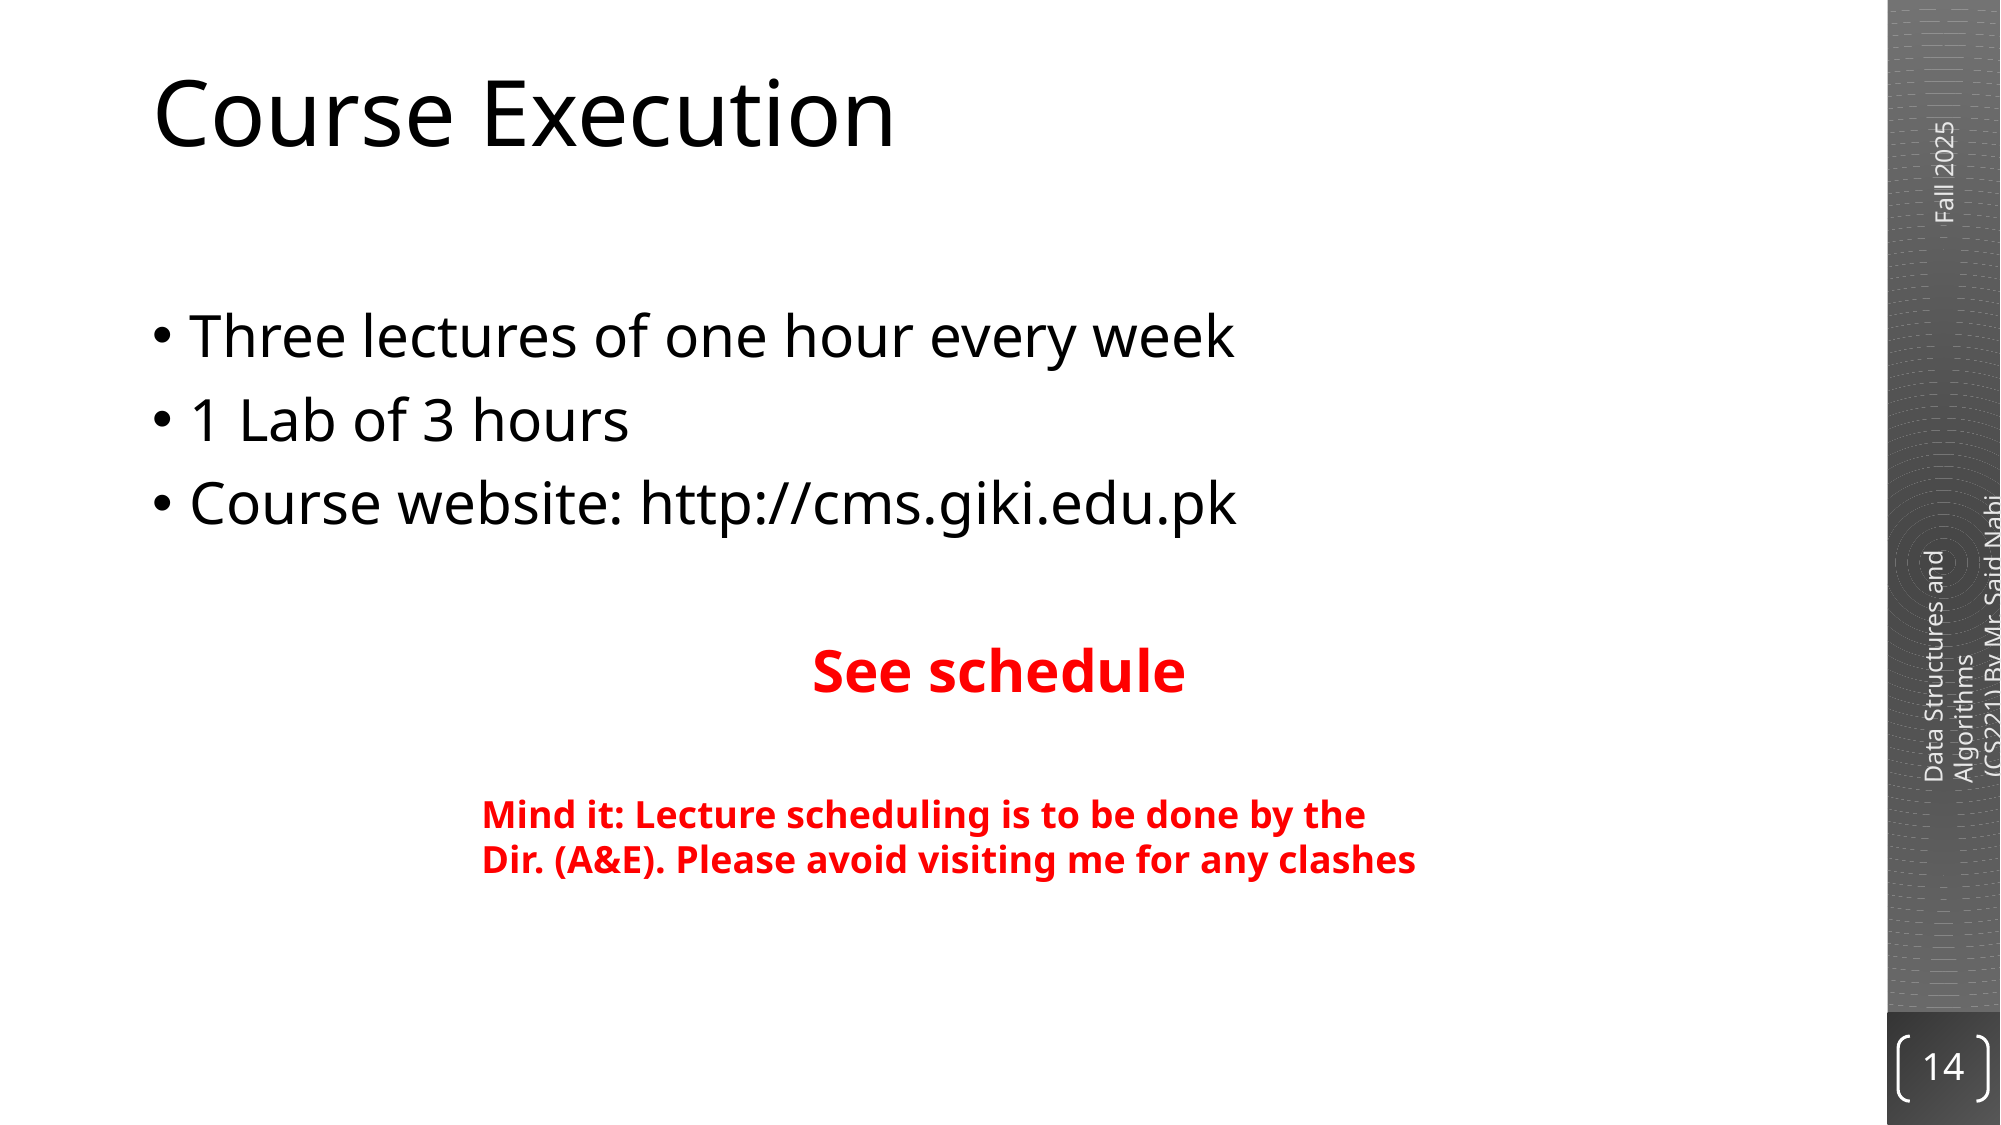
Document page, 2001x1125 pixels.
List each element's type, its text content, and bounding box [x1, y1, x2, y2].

title Course Execution [137, 59, 1863, 278]
list Three lectures of one hour every week 1 Lab of 3 hours Course website: http://cms.giki.edu.pk See schedule [137, 299, 1863, 668]
text_box Mind it: Lecture scheduling is to be done by the Dir. (A&E). Please avoid visiting me for any clashes [447, 784, 1448, 889]
